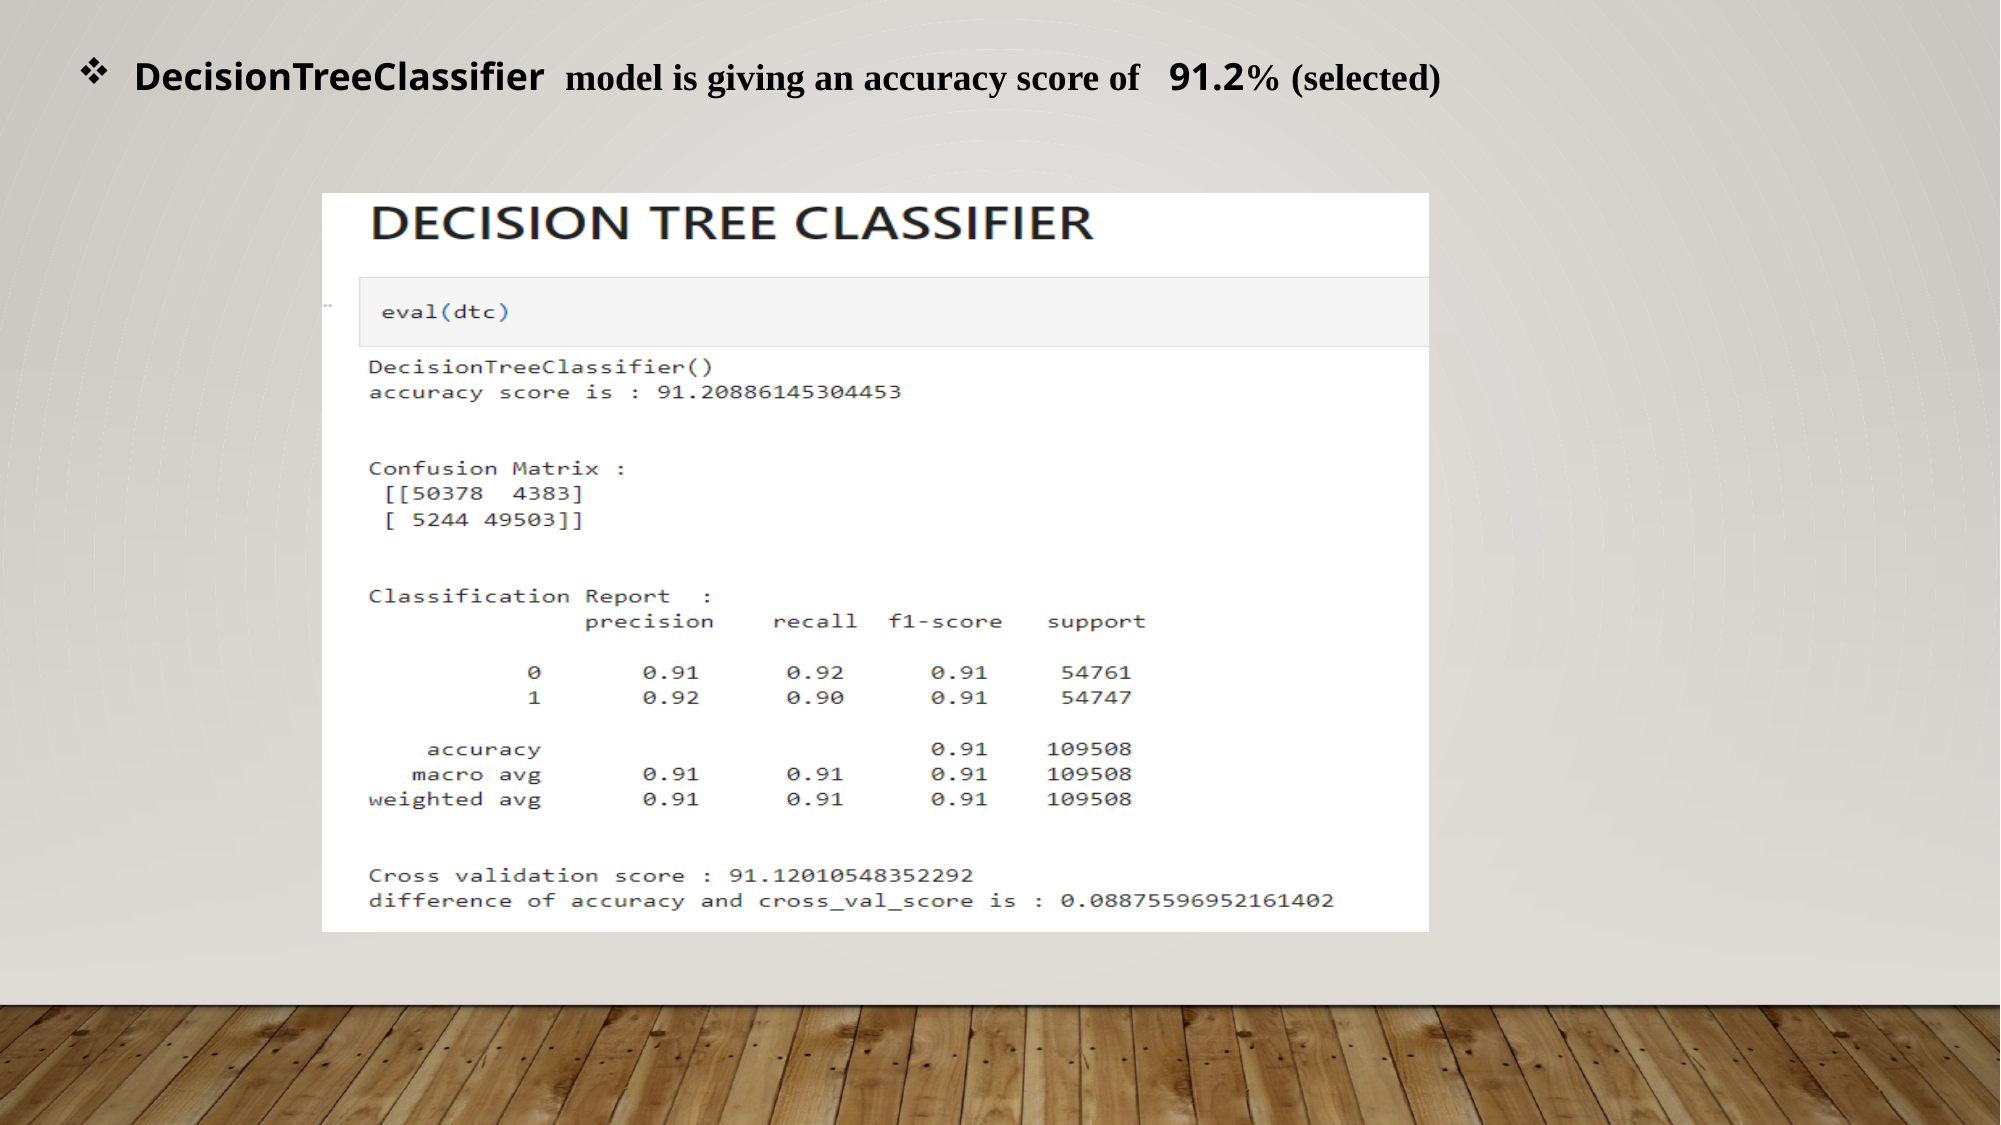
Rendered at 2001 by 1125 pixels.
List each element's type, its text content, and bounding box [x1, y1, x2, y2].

picture [321, 193, 1429, 932]
text_box DecisionTreeClassifier model is giving an accuracy score of 91.2% (selected) [62, 42, 1622, 106]
picture [0, 1005, 2000, 1125]
